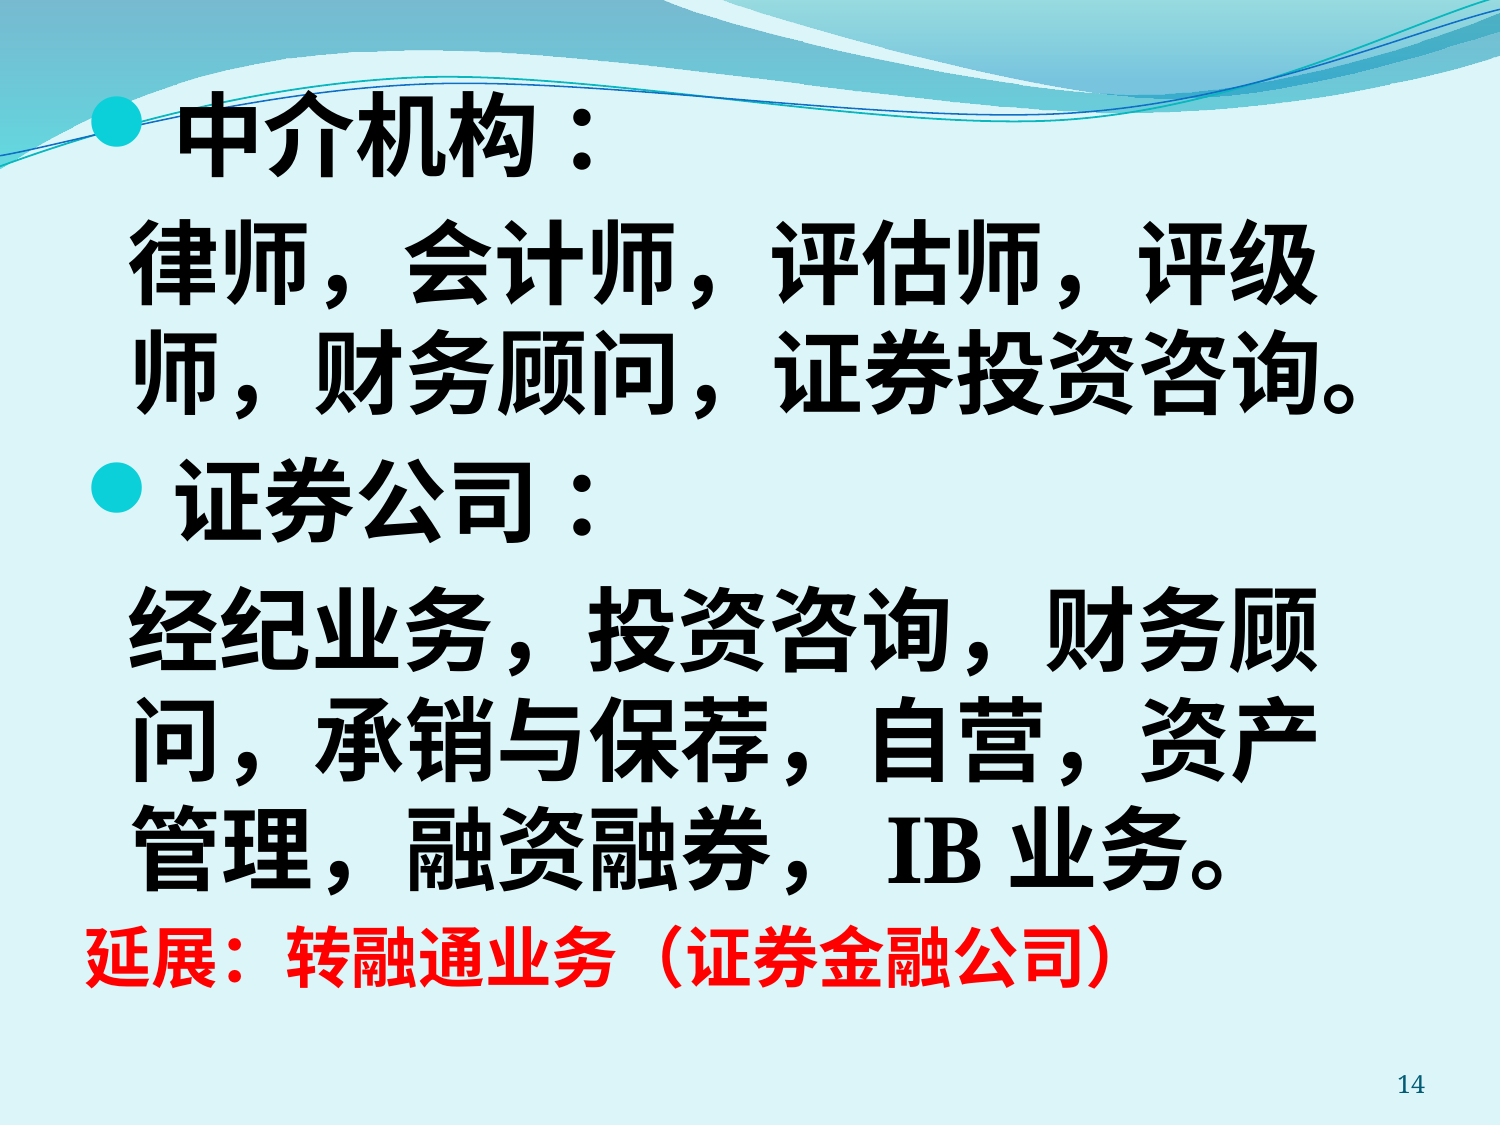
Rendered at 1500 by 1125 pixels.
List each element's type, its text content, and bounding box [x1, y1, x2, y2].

slide_number 14 [1299, 1042, 1425, 1103]
list 中介机构 ： 律师，会计师，评估师，评级师，财务顾问，证券投资咨询。 证券公司 ： 经纪业务，投资咨询，财务顾问，承销与保荐，自营，资产管理，融资融券，IB业务。 延展：转融通业务（证券金融公司） [70, 70, 1421, 1125]
